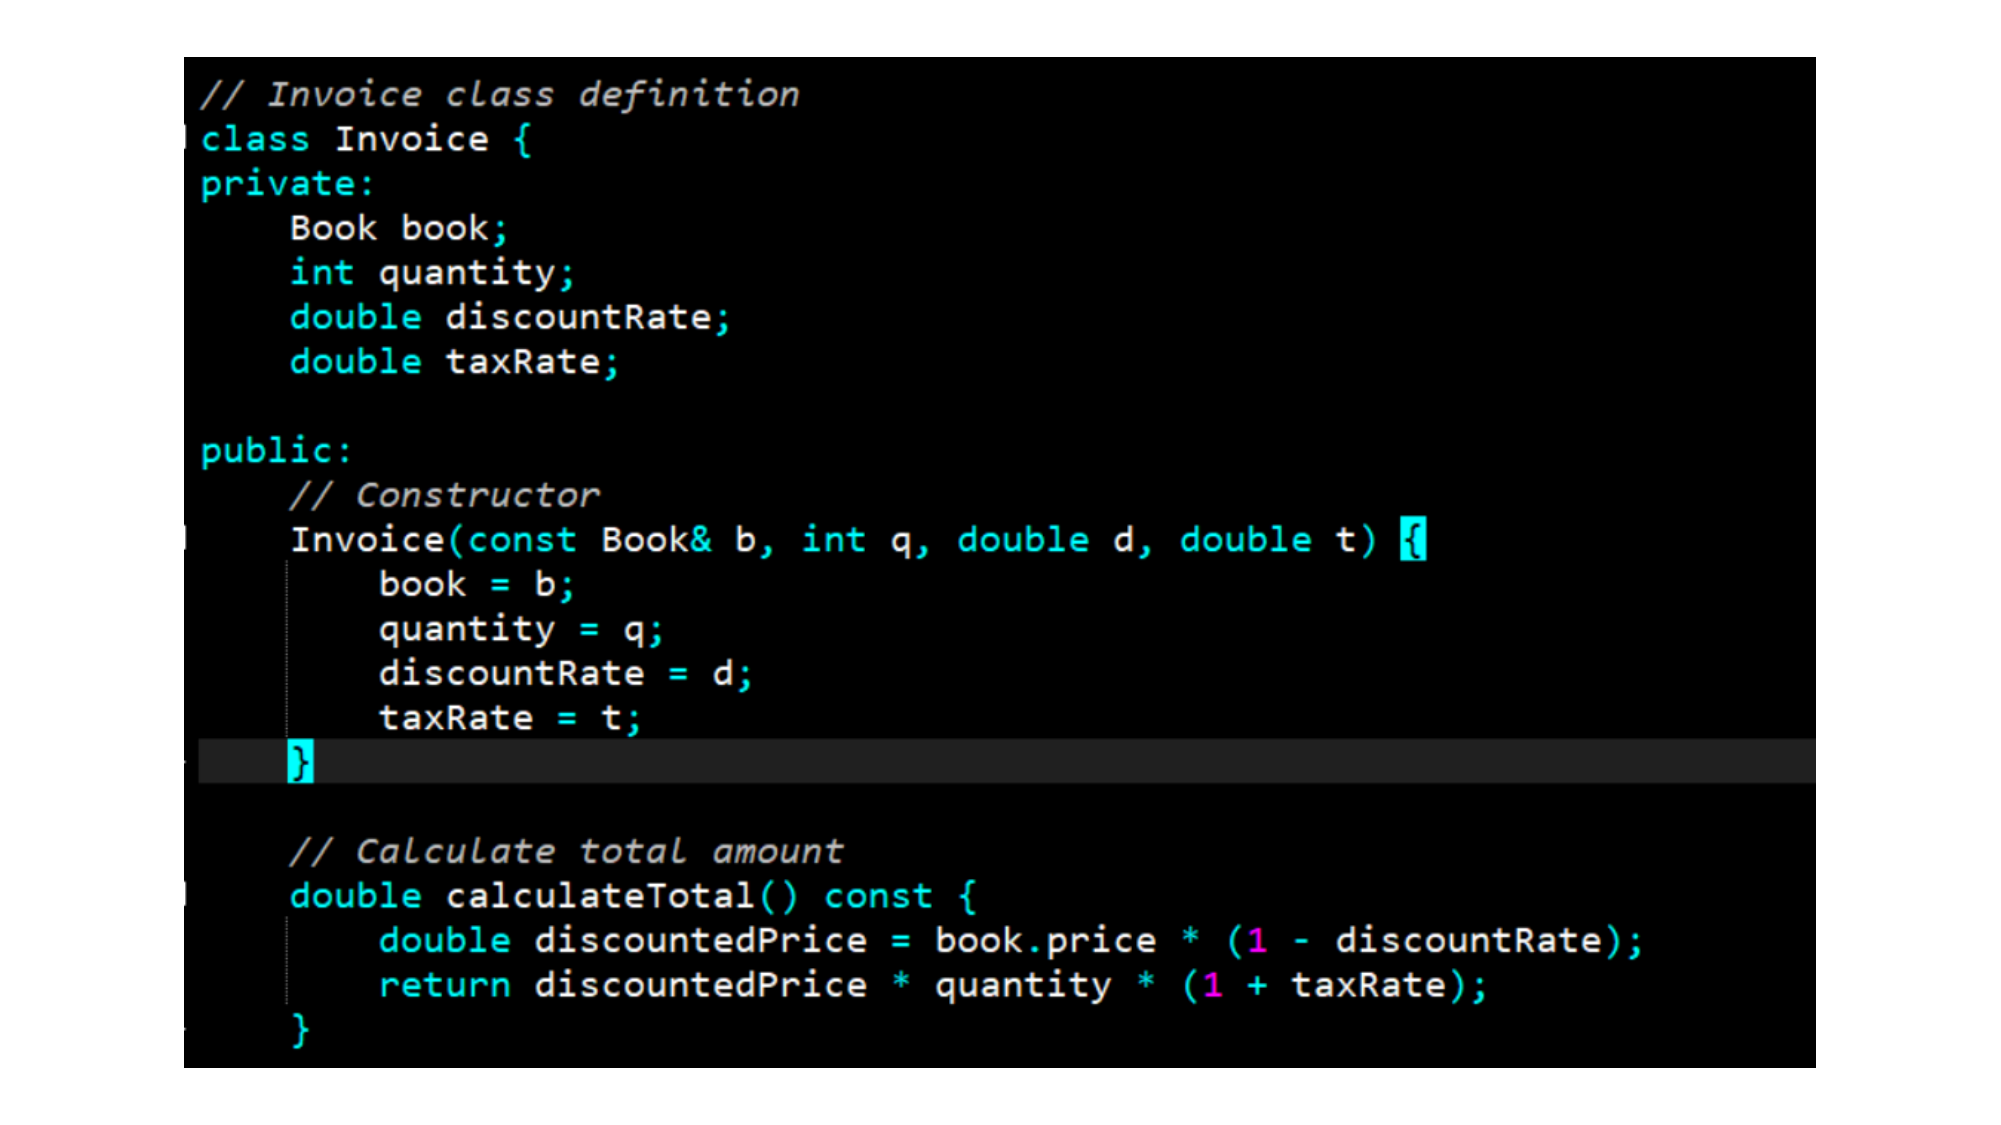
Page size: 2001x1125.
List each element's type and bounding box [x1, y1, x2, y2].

picture [184, 57, 1816, 1068]
